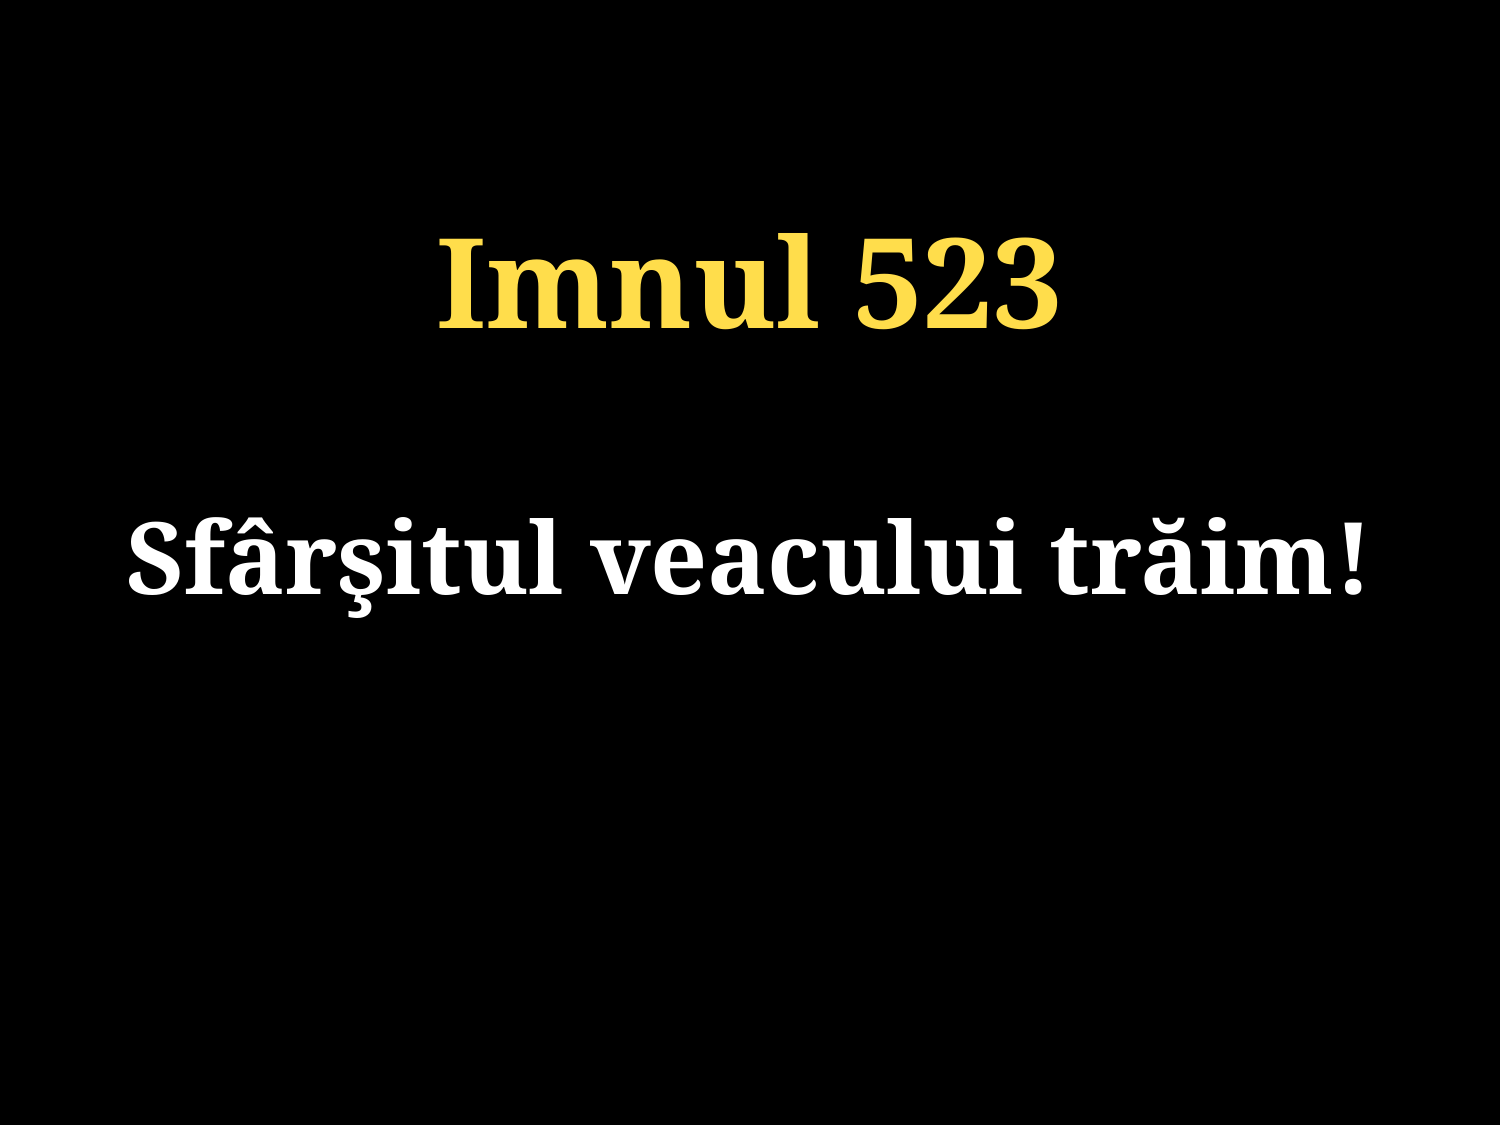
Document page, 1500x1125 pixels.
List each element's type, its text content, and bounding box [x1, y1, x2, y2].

text_box Imnul 523 [0, 195, 1500, 361]
text_box Sfârşitul veacului trăim! [0, 487, 1500, 623]
